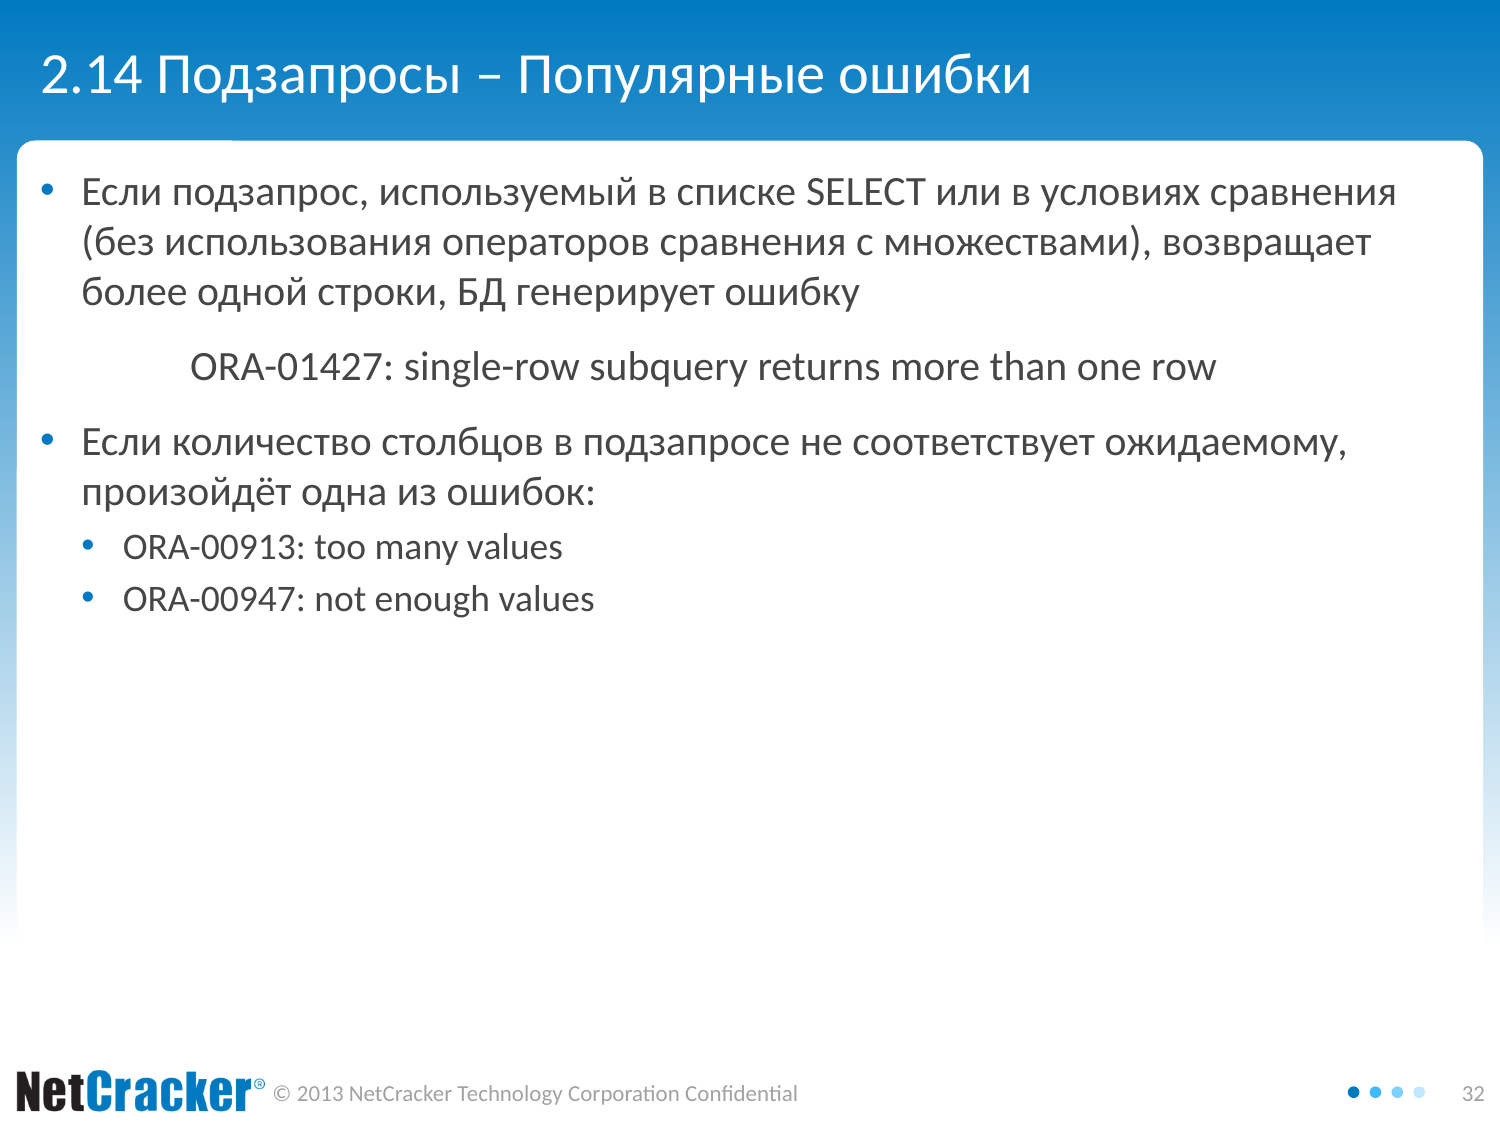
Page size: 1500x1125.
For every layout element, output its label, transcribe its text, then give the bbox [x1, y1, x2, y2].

title 2.14 Подзапросы – Популярные ошибки [16, 0, 1483, 141]
picture [5, 1062, 272, 1122]
list Если подзапрос, используемый в списке SELECT или в условиях сравнения (без использования операторов сравнения с множествами), возвращает более одной строки, БД генерирует ошибку ORA-01427: single-row subquery returns more than one row Если количество столбцов в подзапросе не соответствует ожидаемому, произойдёт одна из ошибок: ORA-00913: too many values ORA-00947: not enough values [16, 140, 1482, 1043]
